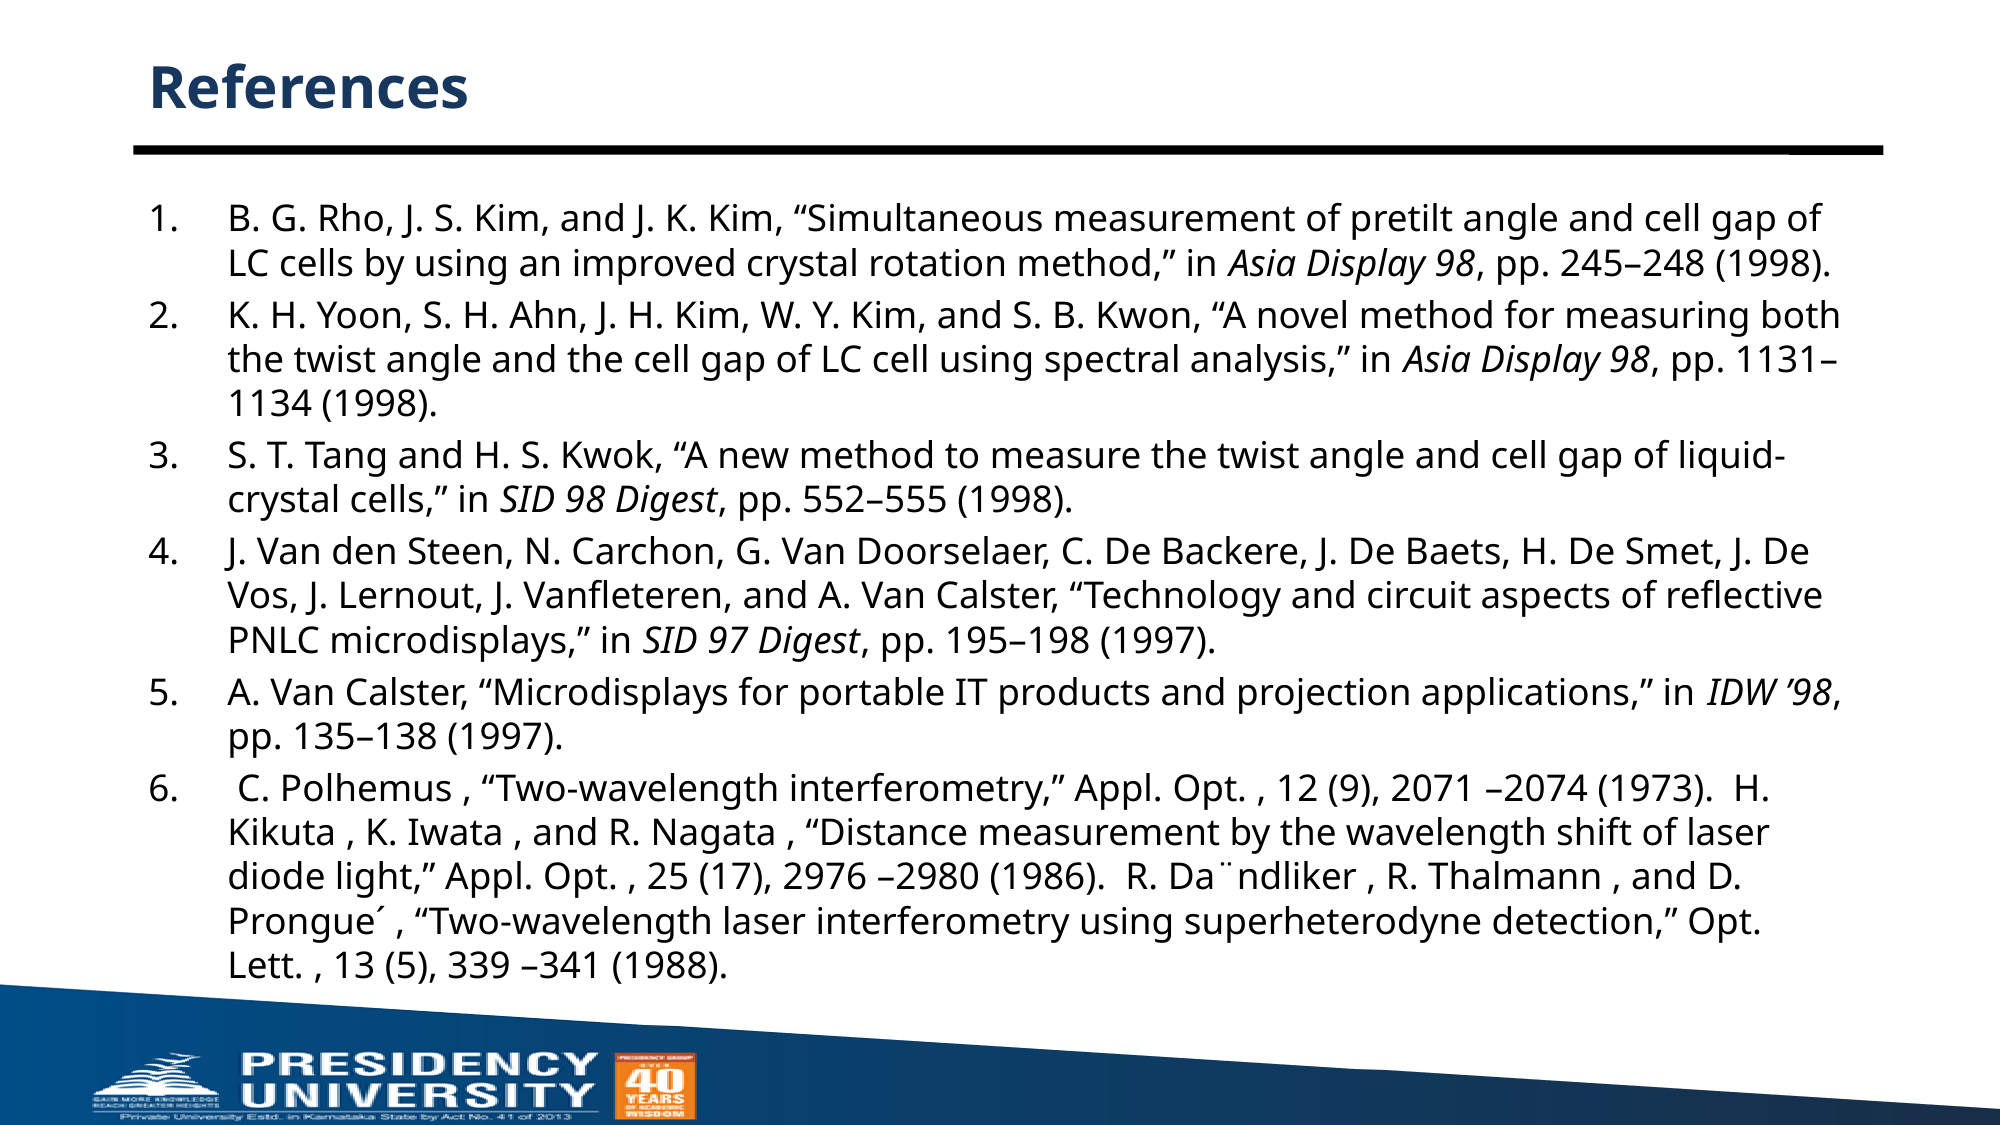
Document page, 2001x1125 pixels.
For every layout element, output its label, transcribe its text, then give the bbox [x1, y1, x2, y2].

title References [133, 45, 1884, 125]
picture [0, 982, 2000, 1125]
list B. G. Rho, J. S. Kim, and J. K. Kim, “Simultaneous measurement of pretilt angle and cell gap of LC cells by using an improved crystal rotation method,” in Asia Display 98, pp. 245–248 (1998). K. H. Yoon, S. H. Ahn, J. H. Kim, W. Y. Kim, and S. B. Kwon, “A novel method for measuring both the twist angle and the cell gap of LC cell using spectral analysis,” in Asia Display 98, pp. 1131–1134 (1998). S. T. Tang and H. S. Kwok, “A new method to measure the twist angle and cell gap of liquid-crystal cells,” in SID 98 Digest, pp. 552–555 (1998). J. Van den Steen, N. Carchon, G. Van Doorselaer, C. De Backere, J. De Baets, H. De Smet, J. De Vos, J. Lernout, J. Vanfleteren, and A. Van Calster, “Technology and circuit aspects of reflective PNLC microdisplays,” in SID 97 Digest, pp. 195–198 (1997). A. Van Calster, “Microdisplays for portable IT products and projection applications,” in IDW ’98, pp. 135–138 (1997). C. Polhemus , “Two-wavelength interferometry,” Appl. Opt. , 12 (9), 2071 –2074 (1973). H. Kikuta , K. Iwata , and R. Nagata , “Distance measurement by the wavelength shift of laser diode light,” Appl. Opt. , 25 (17), 2976 –2980 (1986). R. Da¨ndliker , R. Thalmann , and D. Prongue´ , “Two-wavelength laser interferometry using superheterodyne detection,” Opt. Lett. , 13 (5), 339 –341 (1988). [133, 187, 1884, 1000]
